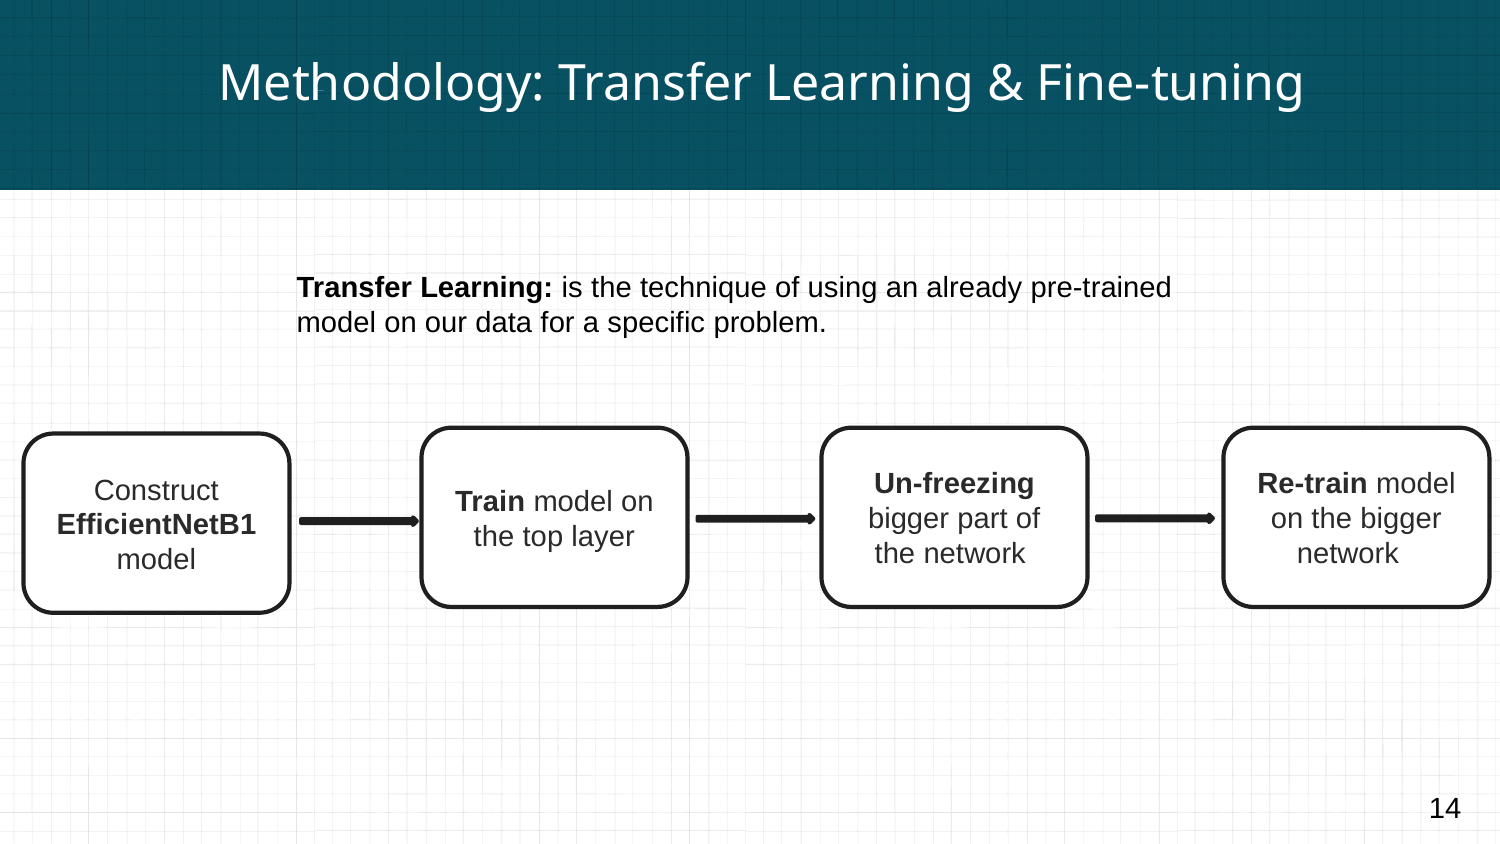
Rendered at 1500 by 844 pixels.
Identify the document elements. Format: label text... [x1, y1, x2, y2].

text_box [695, 513, 816, 525]
text_box 14 [1414, 781, 1477, 832]
text_box Transfer Learning: is the technique of using an already pre-trained model on our data for a specific problem. [281, 260, 1259, 381]
text_box Train model on the top layer [419, 425, 690, 610]
text_box Construct EfficientNetB1 model [21, 431, 292, 615]
picture [0, 191, 1500, 844]
title Methodology: Transfer Learning & Fine-tuning [67, 35, 1457, 130]
text_box Re-train model on the bigger network [1221, 425, 1492, 610]
text_box [299, 515, 419, 527]
text_box [1095, 512, 1215, 524]
text_box Un-freezing bigger part of the network [819, 425, 1090, 610]
